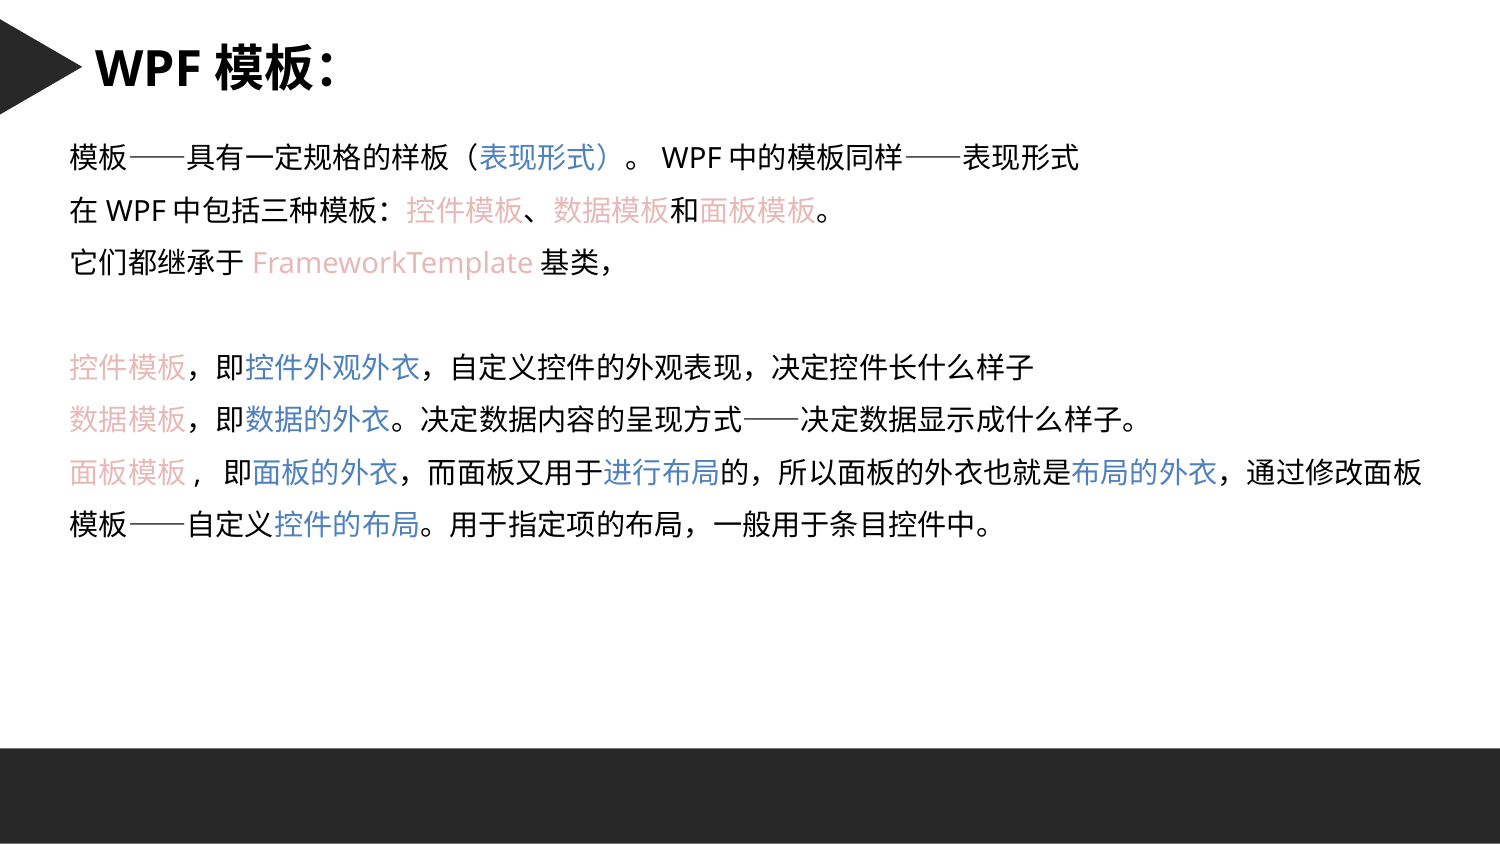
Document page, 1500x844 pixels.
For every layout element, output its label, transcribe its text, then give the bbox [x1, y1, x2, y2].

text_box [0, 748, 1500, 844]
text_box WPF模板： [80, 29, 379, 104]
text_box 模板——具有一定规格的样板（表现形式）。WPF中的模板同样——表现形式 在WPF中包括三种模板：控件模板、数据模板和面板模板。 它们都继承于FrameworkTemplate基类， 控件模板，即控件外观外衣，自定义控件的外观表现，决定控件长什么样子 数据模板，即数据的外衣。决定数据内容的呈现方式——决定数据显示成什么样子。 面板模板, 即面板的外衣，而面板又用于进行布局的，所以面板的外衣也就是布局的外衣，通过修改面板模板——自定义控件的布局。用于指定项的布局，一般用于条目控件中。 [54, 114, 1442, 549]
text_box [0, 19, 83, 115]
